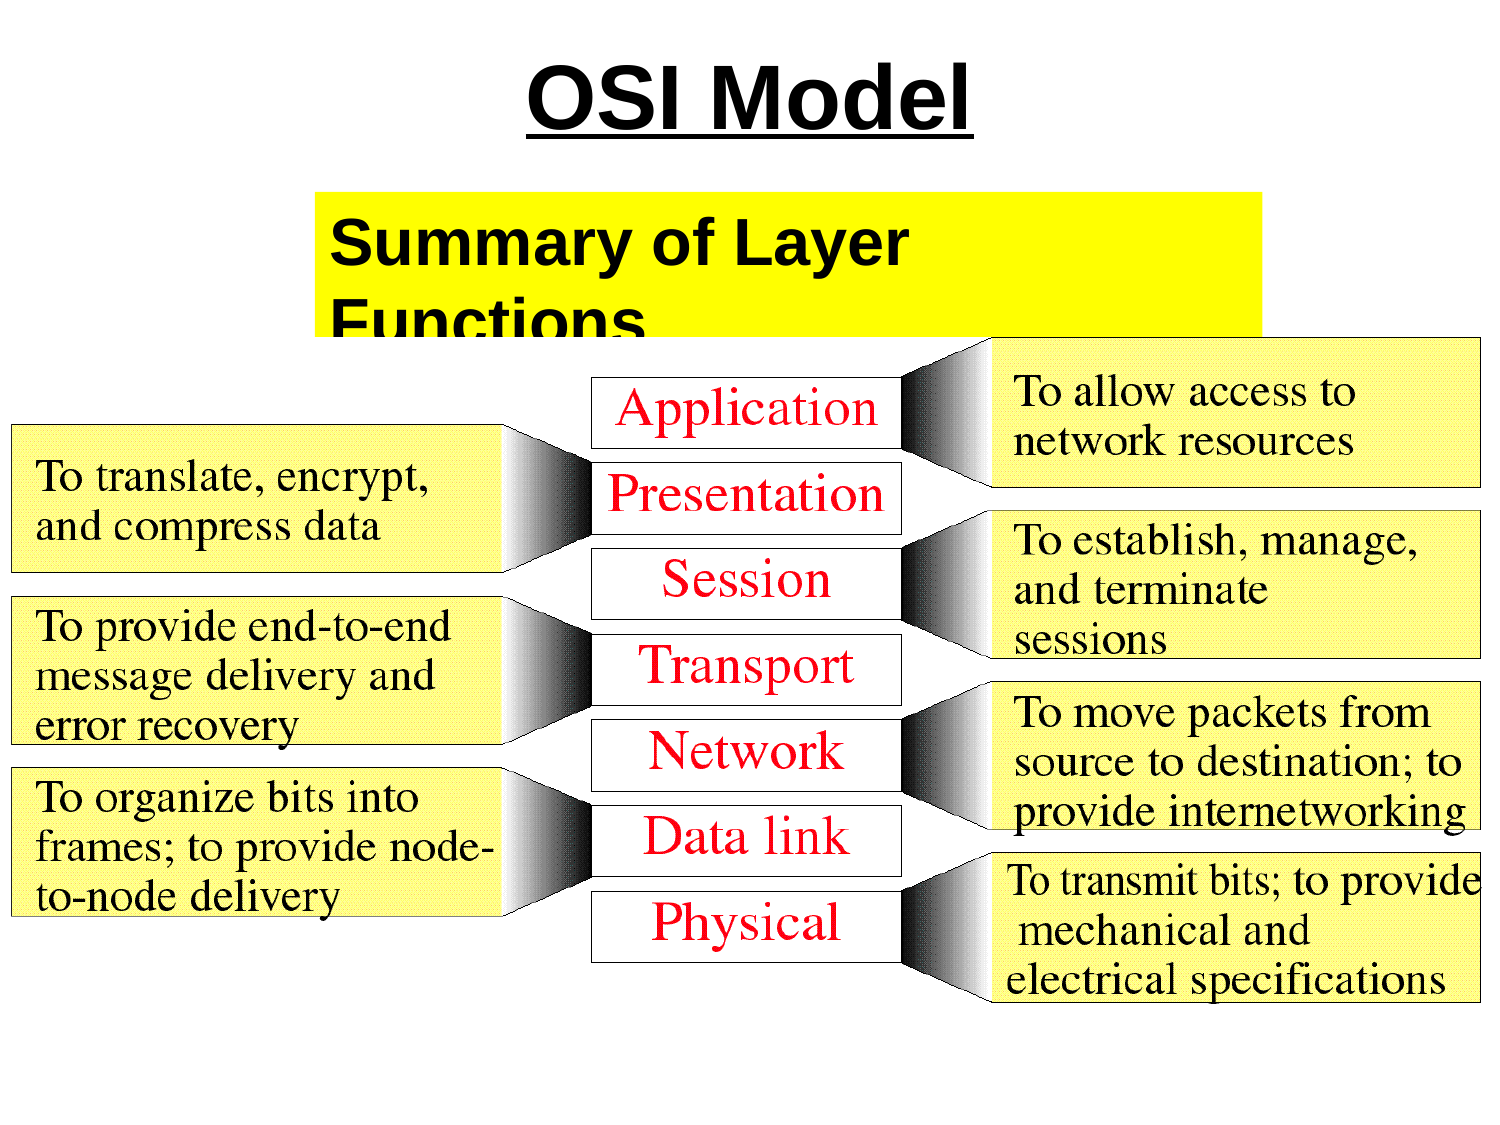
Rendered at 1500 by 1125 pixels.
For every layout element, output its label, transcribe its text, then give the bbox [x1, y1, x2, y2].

text_box OSI Model [74, 37, 1425, 213]
text_box Summary of Layer Functions [314, 213, 1263, 335]
picture [11, 337, 1483, 1005]
